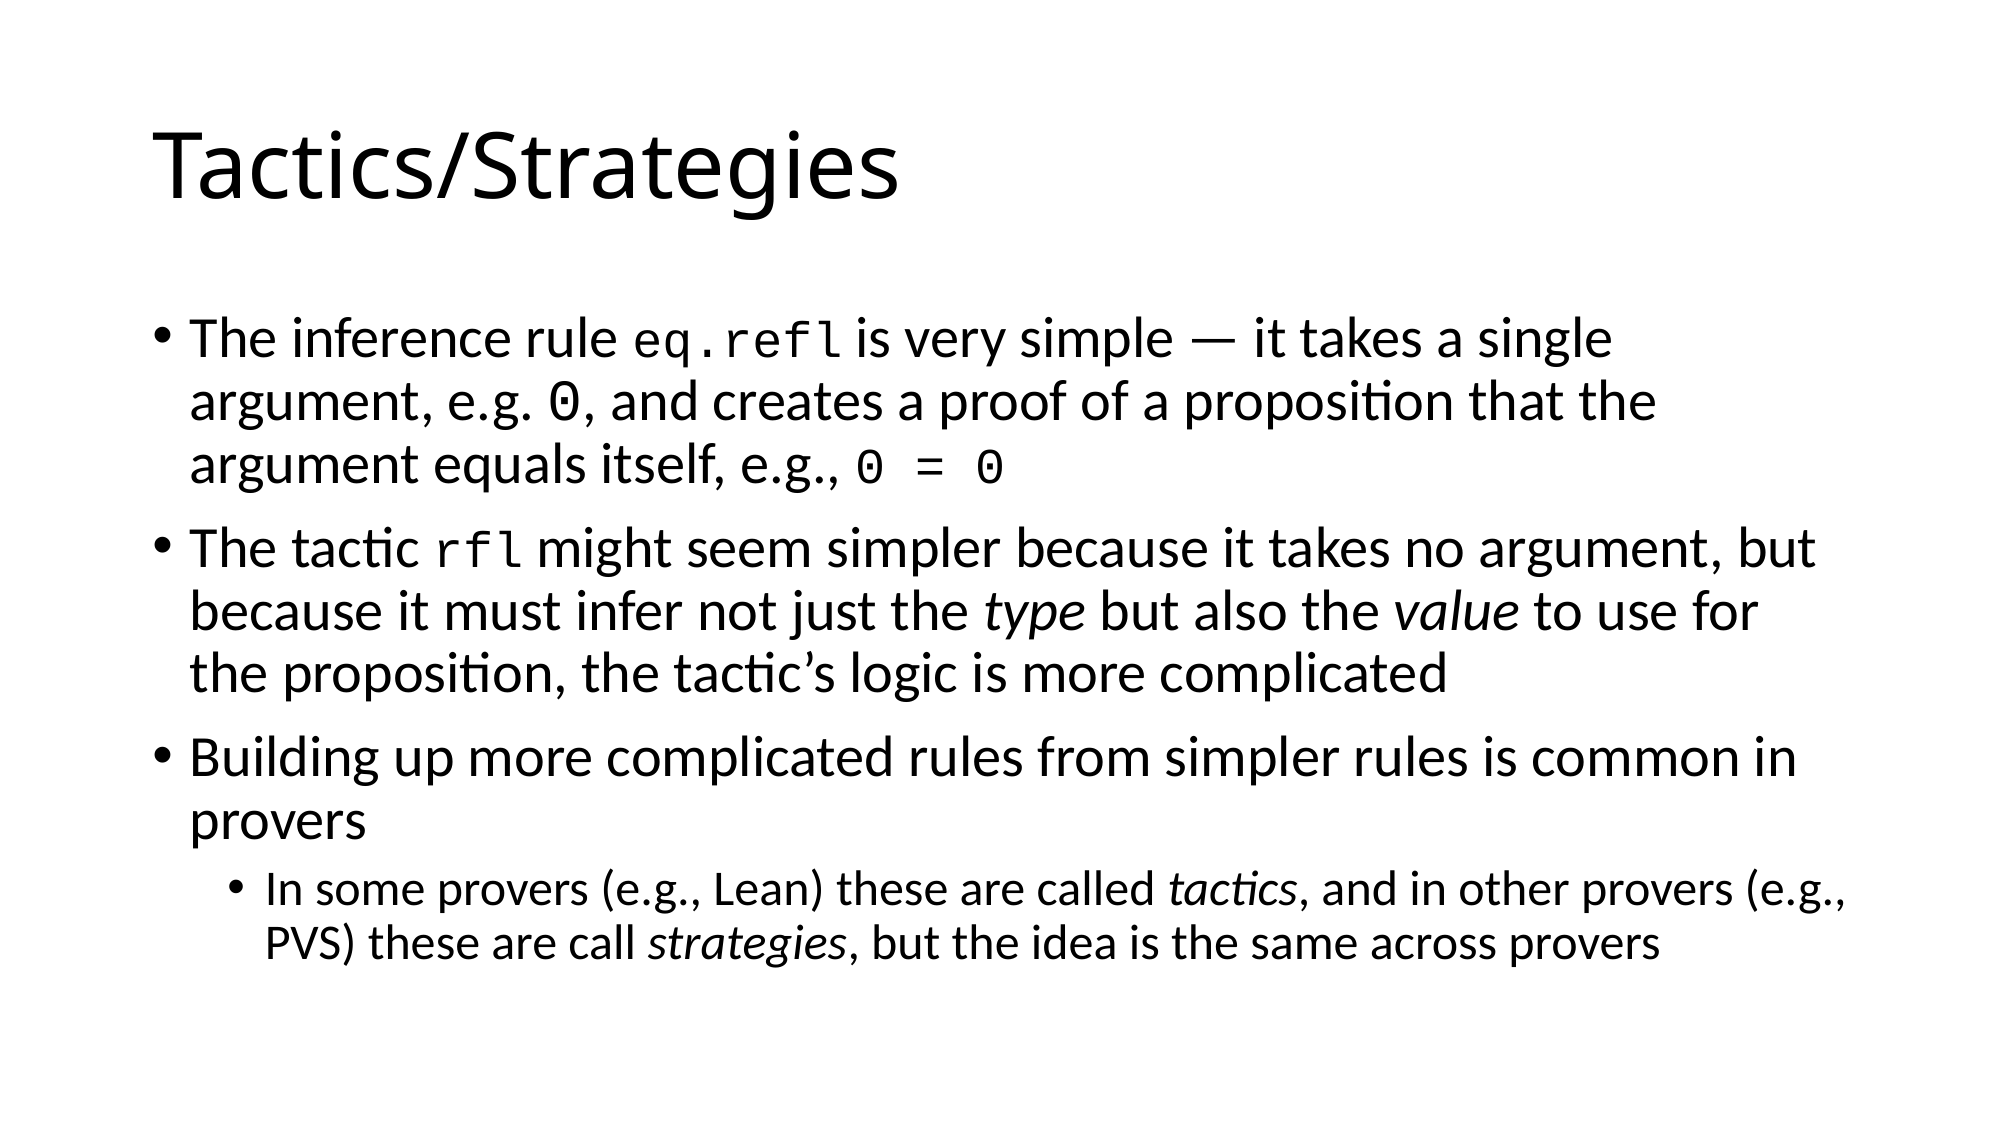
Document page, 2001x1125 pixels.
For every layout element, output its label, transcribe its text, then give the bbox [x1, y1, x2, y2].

list The inference rule eq.refl is very simple — it takes a single argument, e.g. 0, and creates a proof of a proposition that the argument equals itself, e.g., 0 = 0 The tactic rfl might seem simpler because it takes no argument, but because it must infer not just the type but also the value to use for the proposition, the tactic’s logic is more complicated Building up more complicated rules from simpler rules is common in provers In some provers (e.g., Lean) these are called tactics, and in other provers (e.g., PVS) these are call strategies, but the idea is the same across provers [137, 299, 1863, 1014]
title Tactics/Strategies [137, 59, 1863, 278]
